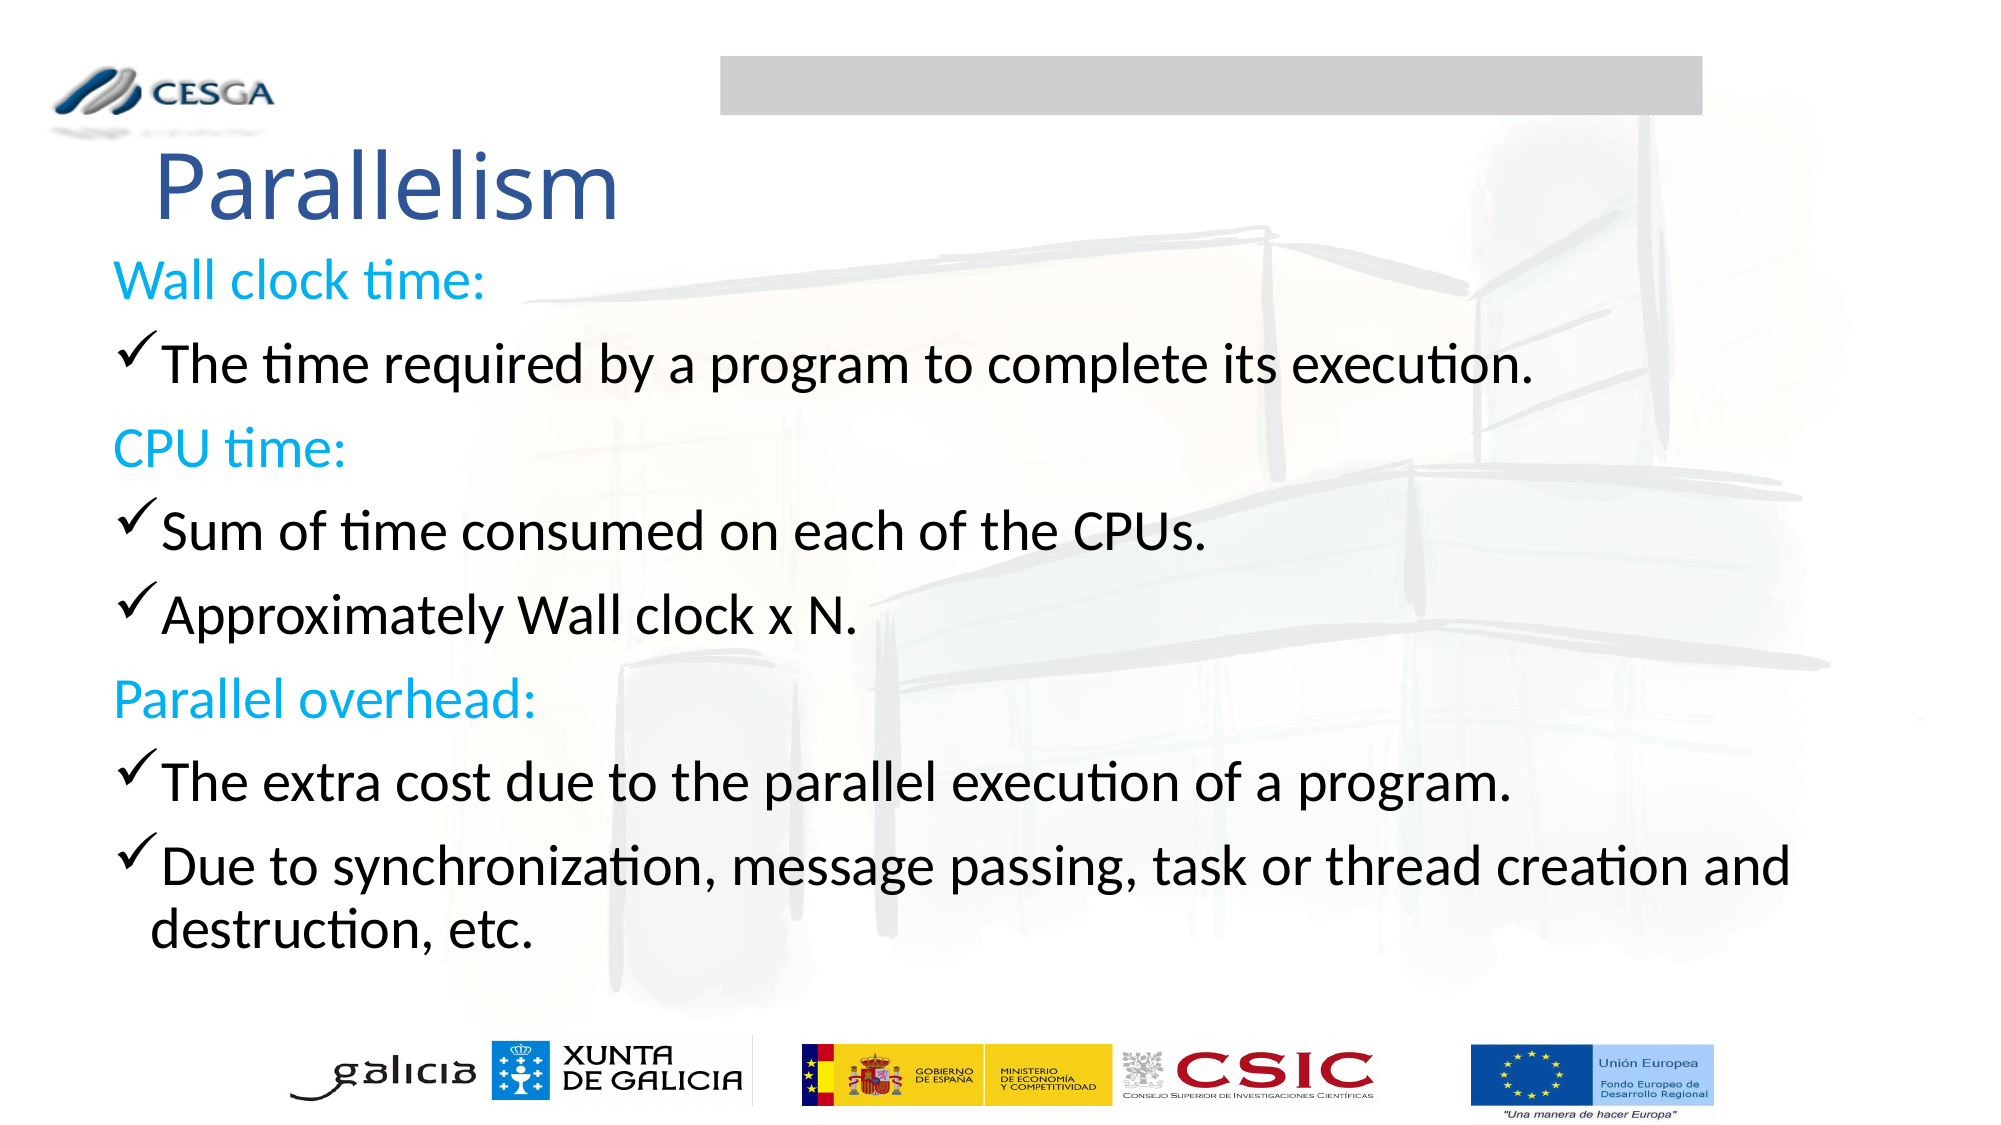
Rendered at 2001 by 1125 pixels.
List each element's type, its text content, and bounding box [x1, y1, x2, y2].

text_box Wall clock time: The time required by a program to complete its execution. CPU time: Sum of time consumed on each of the CPUs. Approximately Wall clock x N. Parallel overhead: The extra cost due to the parallel execution of a program. Due to synchronization, message passing, task or thread creation and destruction, etc. [98, 242, 1863, 1014]
text_box [720, 56, 1703, 116]
picture [0, 7, 2000, 1125]
text_box Parallelism [137, 133, 1863, 242]
